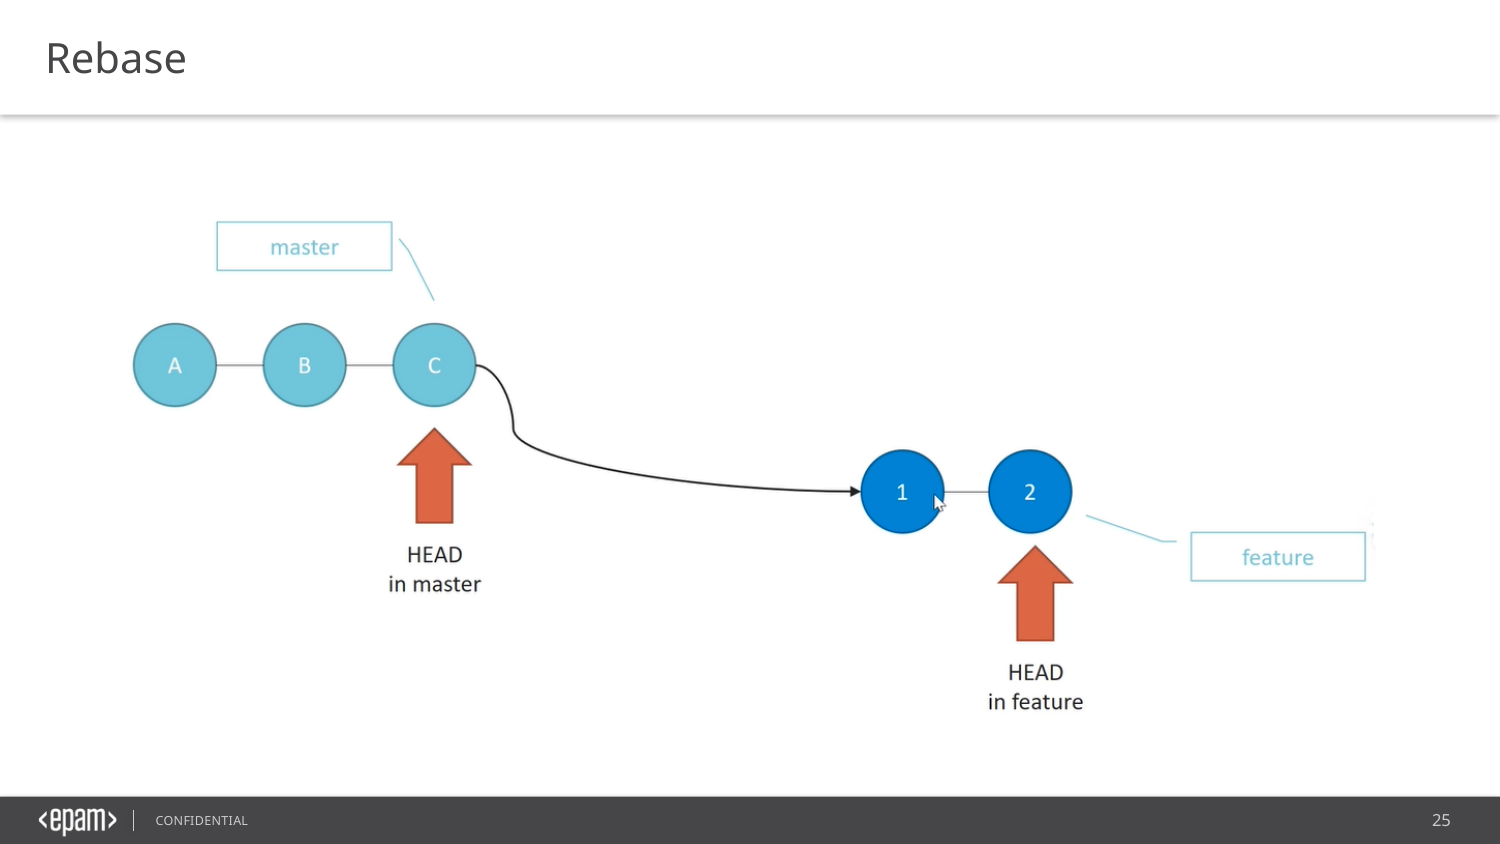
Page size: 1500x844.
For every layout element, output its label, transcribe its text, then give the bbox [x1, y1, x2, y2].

picture [38, 808, 117, 837]
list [95, 176, 1391, 733]
list Rebase [0, 0, 1500, 115]
